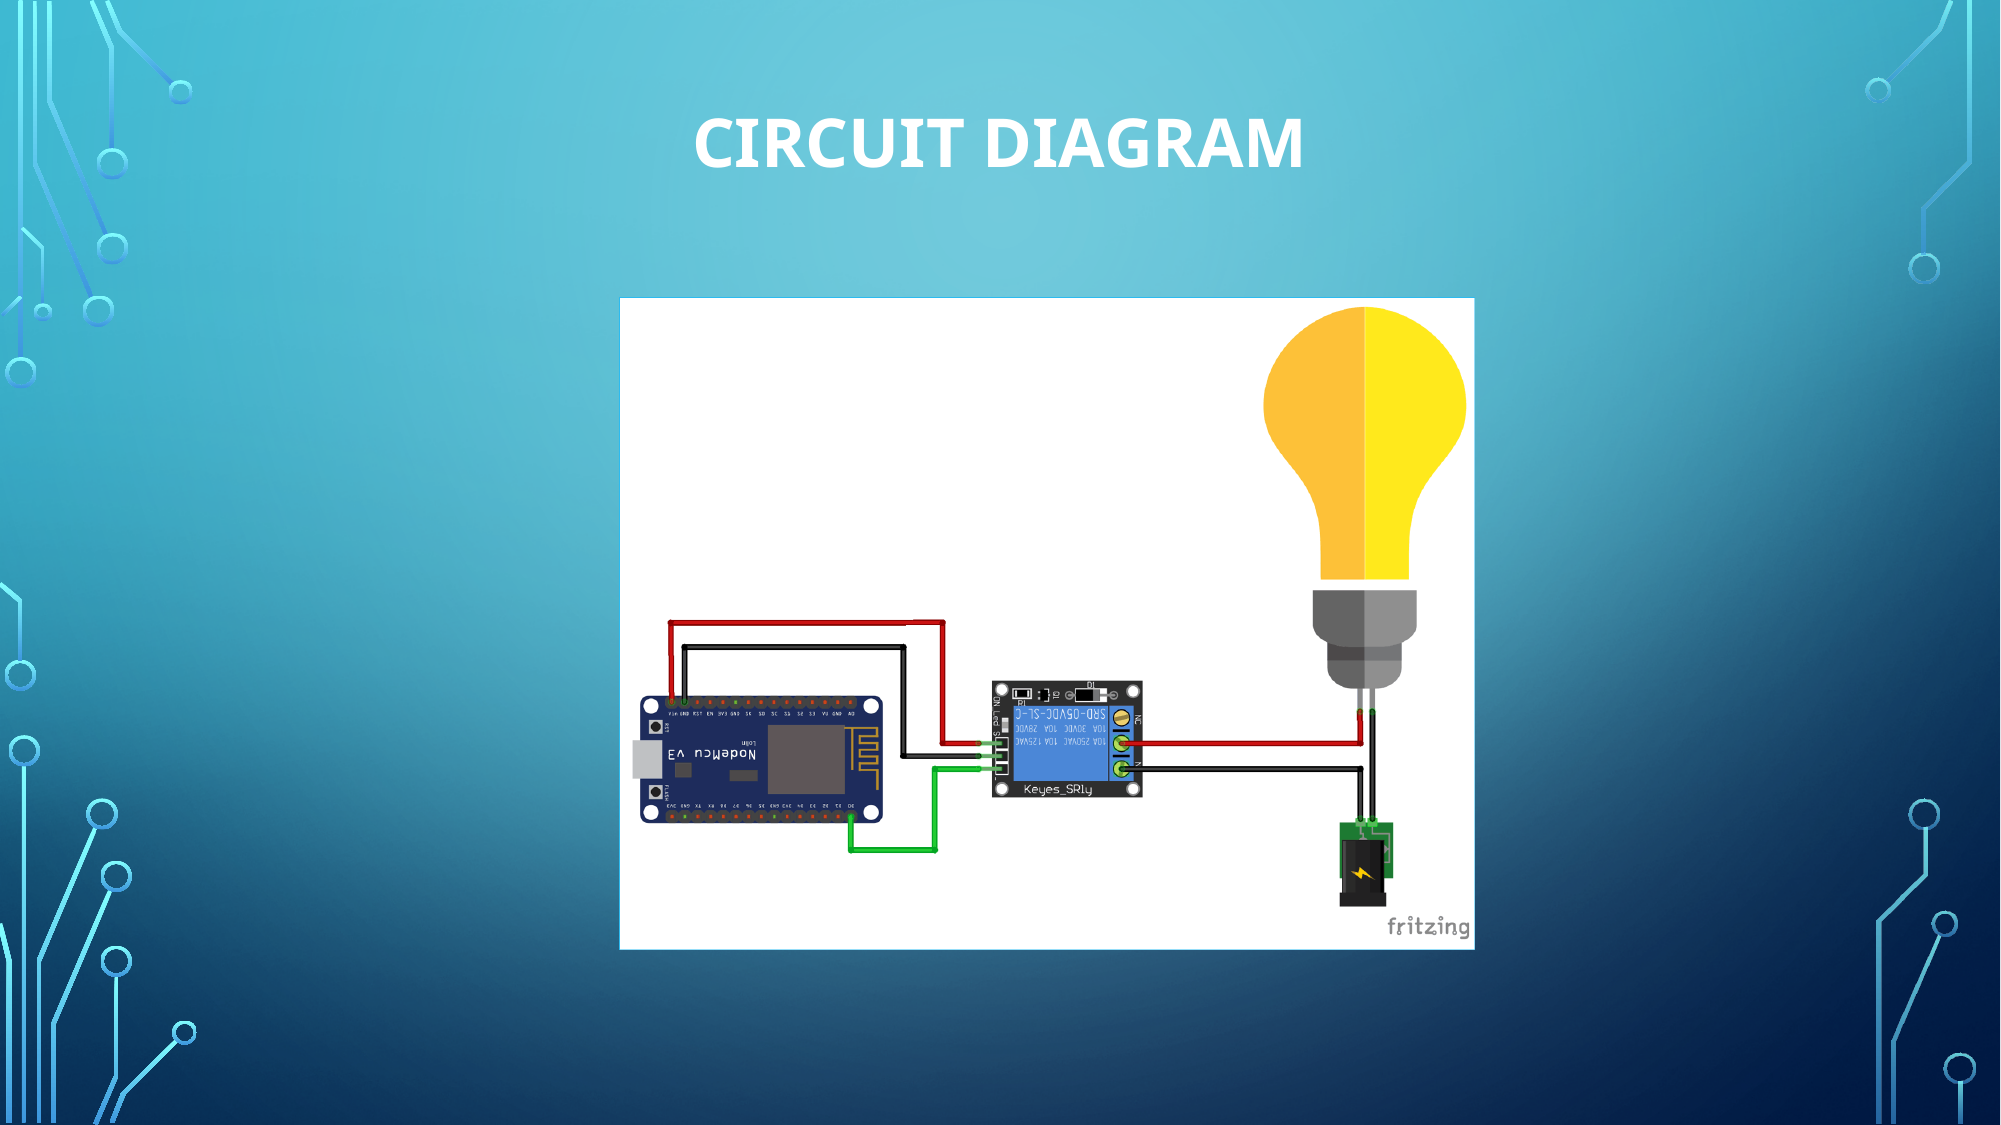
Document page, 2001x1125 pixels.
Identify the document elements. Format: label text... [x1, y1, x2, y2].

title Circuit Diagram [187, 101, 1813, 344]
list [618, 296, 1475, 951]
